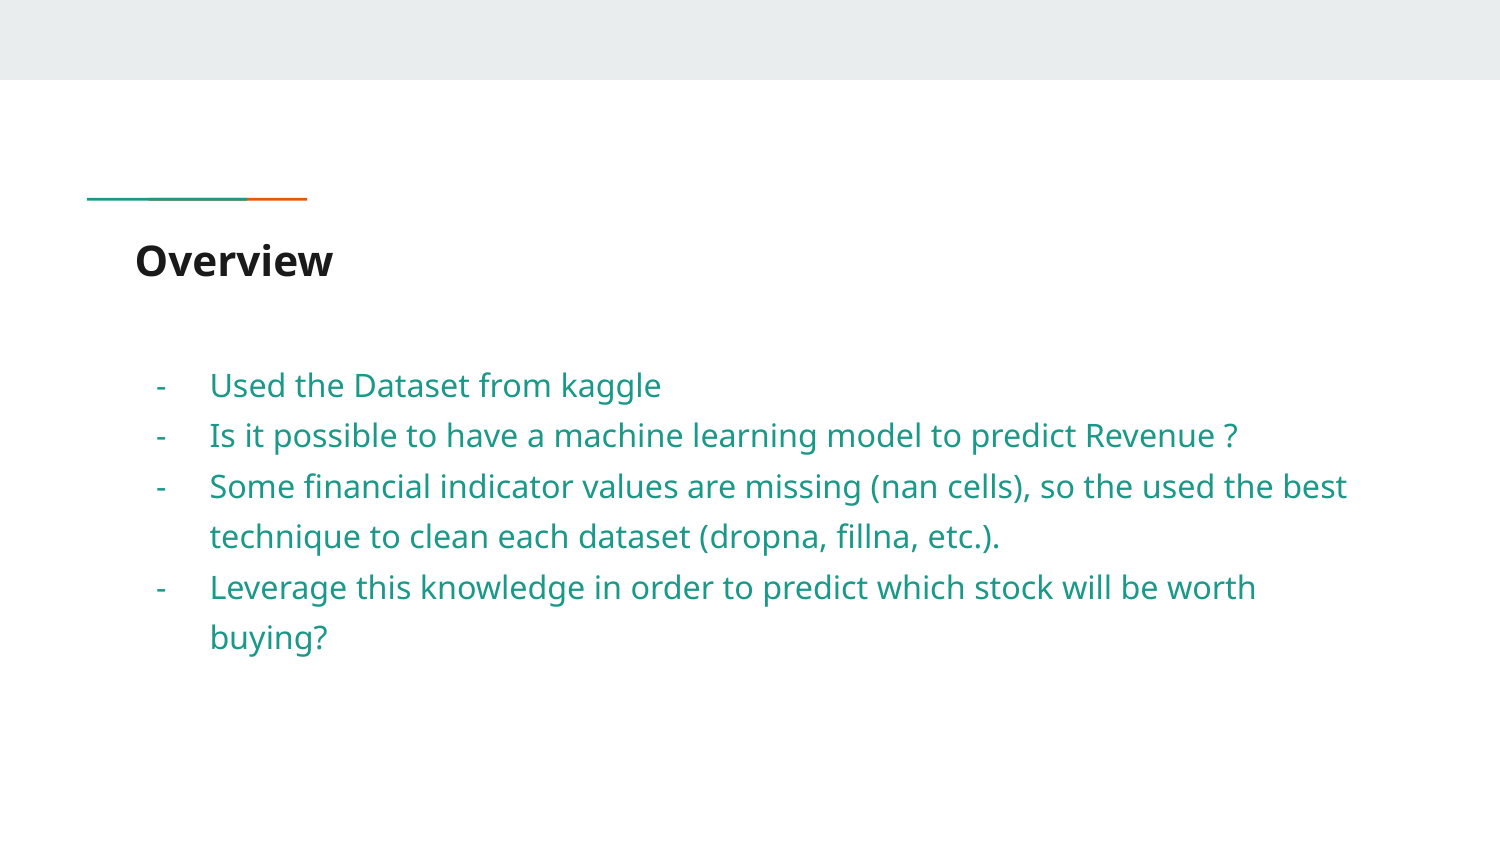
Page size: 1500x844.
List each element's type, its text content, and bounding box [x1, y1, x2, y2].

title Overview [119, 216, 1381, 305]
list Used the Dataset from kaggle Is it possible to have a machine learning model to predict Revenue ? Some financial indicator values are missing (nan cells), so the used the best technique to clean each dataset (dropna, fillna, etc.). Leverage this knowledge in order to predict which stock will be worth buying? [119, 341, 1381, 712]
